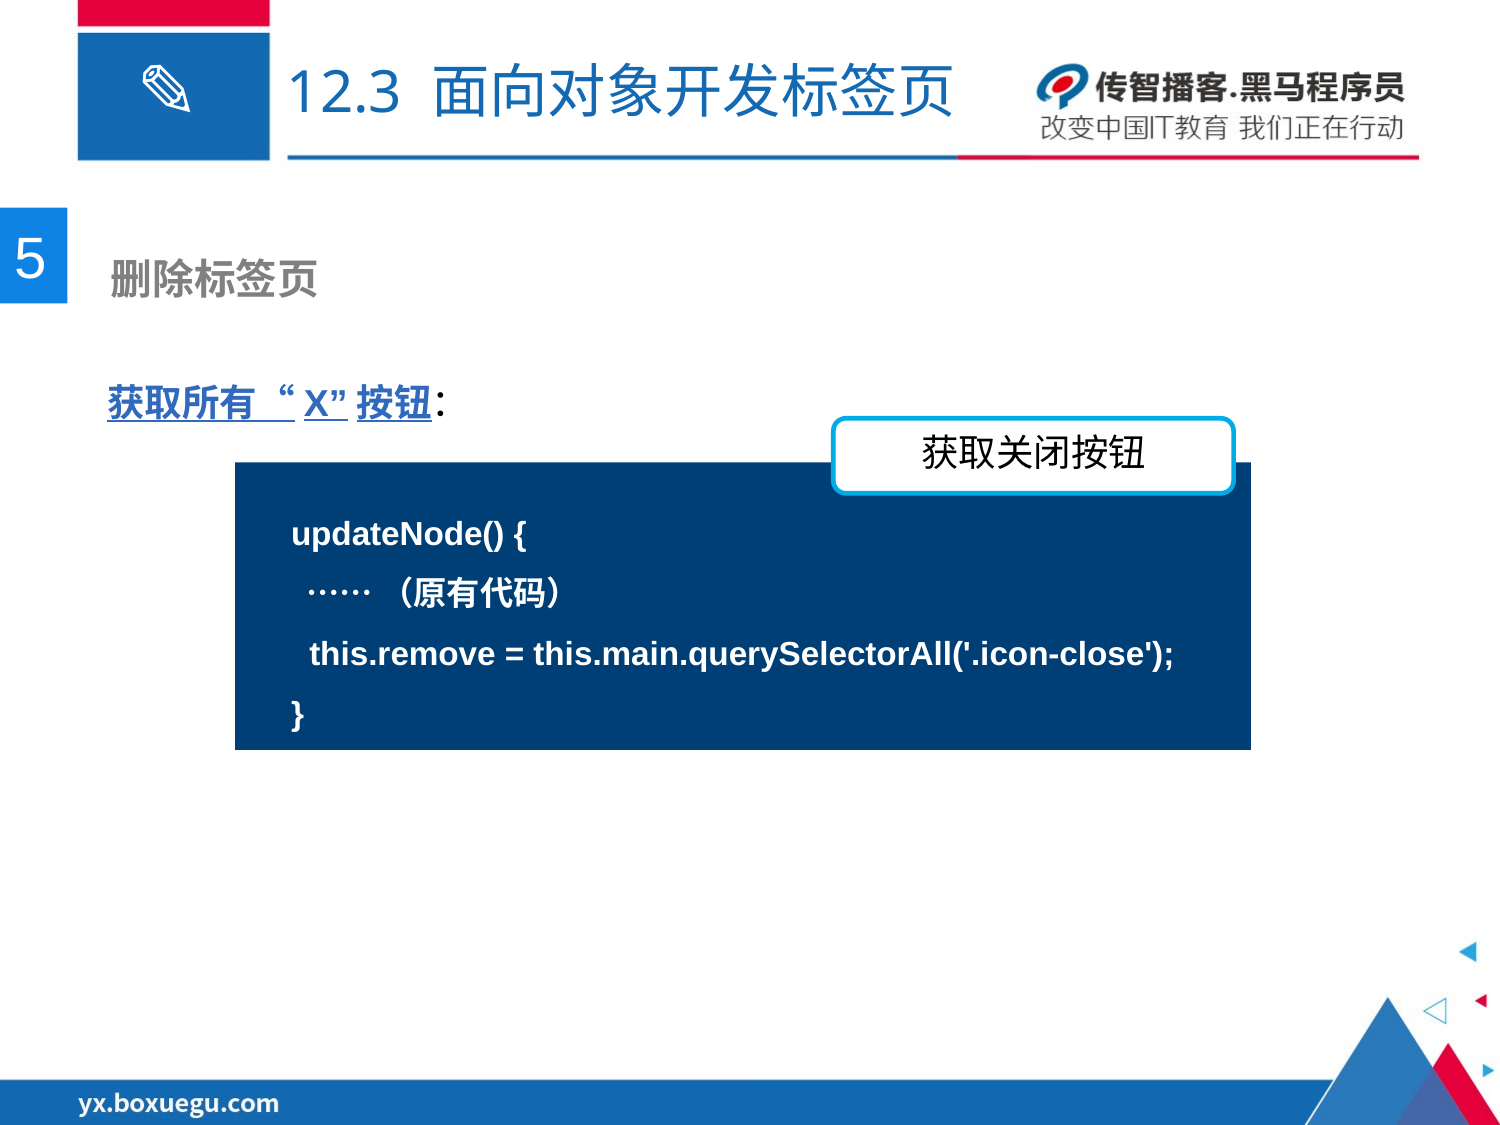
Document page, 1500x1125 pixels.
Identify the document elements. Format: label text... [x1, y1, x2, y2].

text_box 获取关闭按钮 [833, 418, 1234, 485]
text_box 删除标签页 [69, 245, 842, 355]
picture [0, 0, 1500, 1125]
title 12.3 面向对象开发标签页 [271, 25, 1046, 153]
text_box [235, 462, 1251, 750]
text_box 获取所有“X”按钮： [92, 326, 1390, 432]
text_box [0, 207, 68, 304]
text_box updateNode() { ……（原有代码） this.remove = this.main.querySelectorAll('.icon-close'); } [276, 485, 1251, 740]
